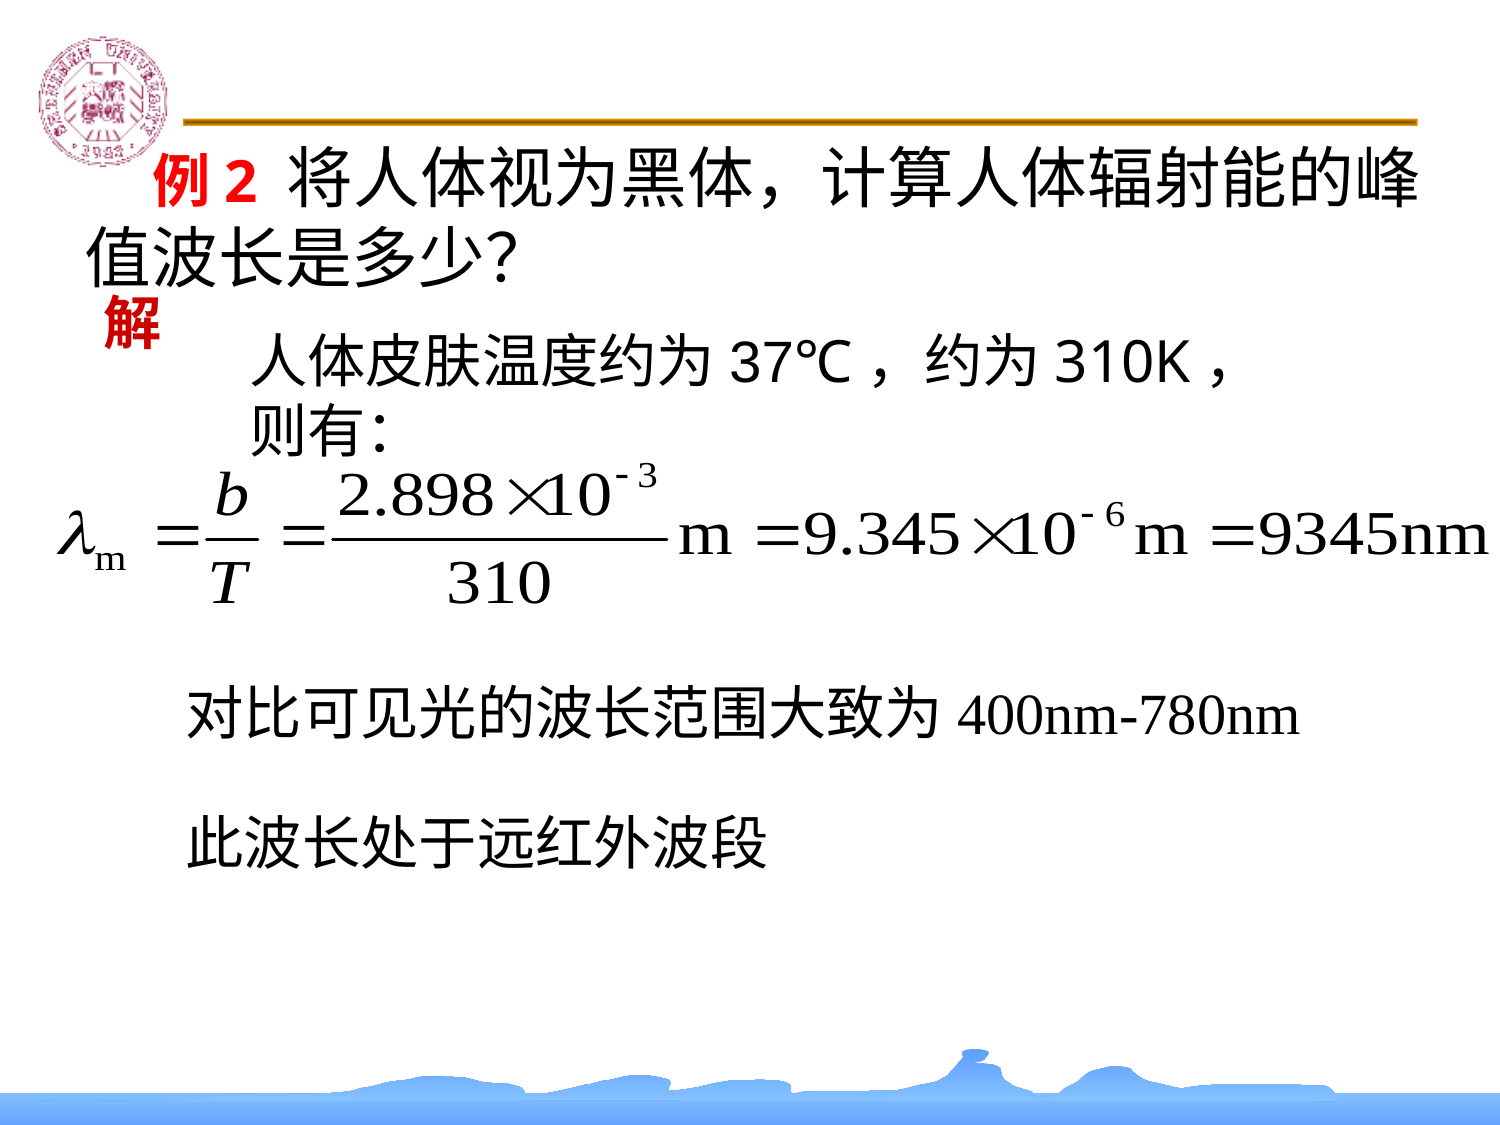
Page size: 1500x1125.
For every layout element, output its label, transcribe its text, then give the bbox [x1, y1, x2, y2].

text_box 例2 将人体视为黑体，计算人体辐射能的峰值波长是多少？ [70, 128, 1471, 304]
text_box 此波长处于远红外波段 [171, 798, 1329, 884]
text_box 对比可见光的波长范围大致为400nm-780nm [171, 668, 1329, 754]
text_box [46, 445, 1500, 618]
text_box 解 [88, 278, 339, 364]
text_box 人体皮肤温度约为37℃，约为310K，则有： [234, 316, 1333, 443]
picture [23, 23, 188, 176]
